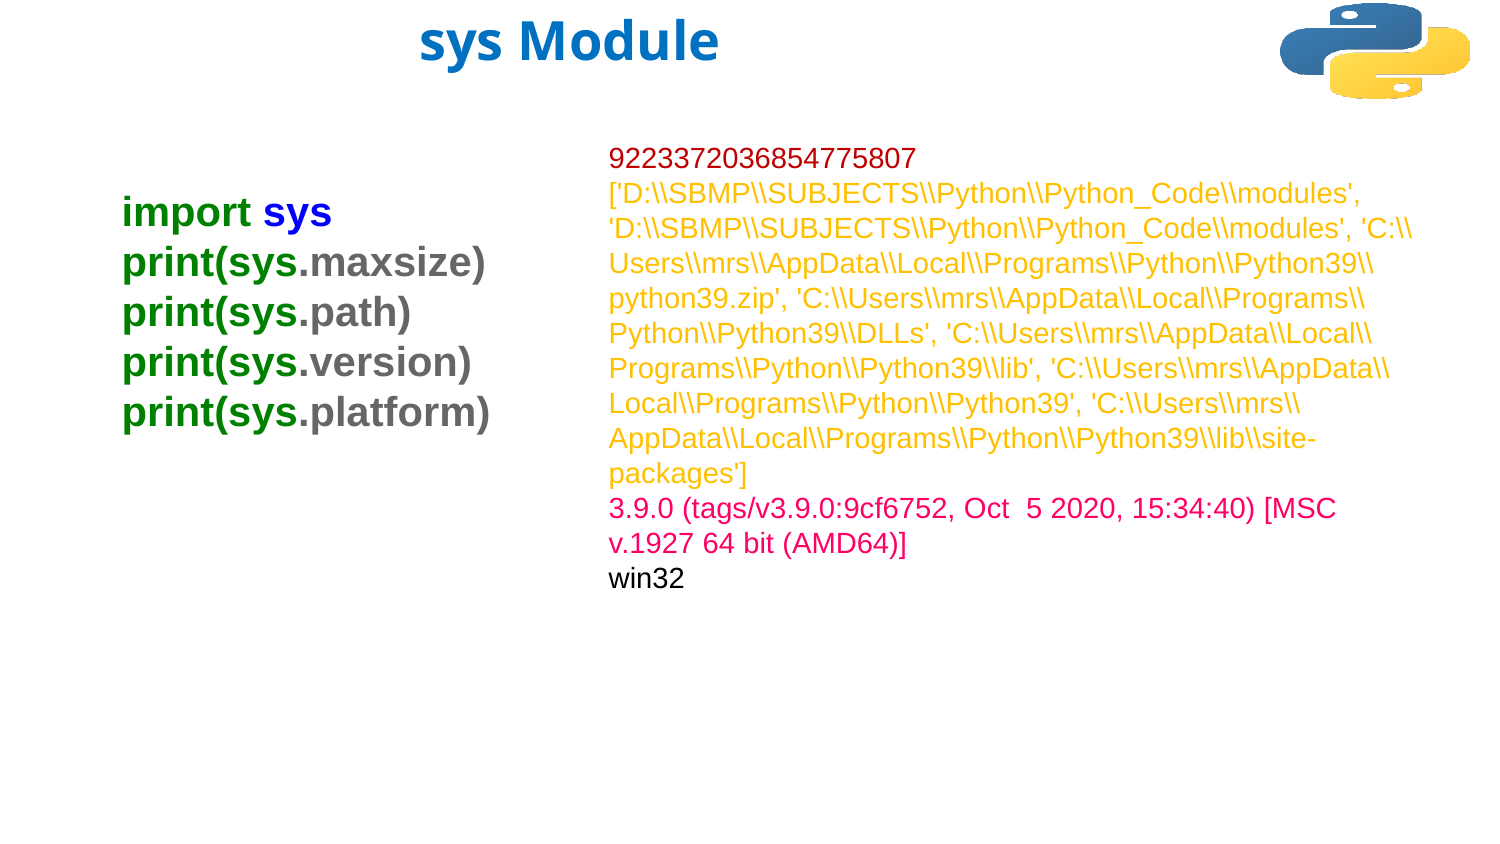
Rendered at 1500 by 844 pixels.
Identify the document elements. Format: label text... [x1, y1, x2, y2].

text_box 9223372036854775807 ['D:\\SBMP\\SUBJECTS\\Python\\Python_Code\\modules', 'D:\\SBMP\\SUBJECTS\\Python\\Python_Code\\modules', 'C:\\Users\\mrs\\AppData\\Local\\Programs\\Python\\Python39\\python39.zip', 'C:\\Users\\mrs\\AppData\\Local\\Programs\\Python\\Python39\\DLLs', 'C:\\Users\\mrs\\AppData\\Local\\Programs\\Python\\Python39\\lib', 'C:\\Users\\mrs\\AppData\\Local\\Programs\\Python\\Python39', 'C:\\Users\\mrs\\AppData\\Local\\Programs\\Python\\Python39\\lib\\site-packages'] 3.9.0 (tags/v3.9.0:9cf6752, Oct 5 2020, 15:34:40) [MSC v.1927 64 bit (AMD64)] win32 [593, 132, 1435, 602]
picture [1279, 3, 1470, 99]
text_box import sys print(sys.maxsize) print(sys.path) print(sys.version) print(sys.platform) [106, 177, 593, 443]
text_box sys Module [10, 0, 1130, 47]
